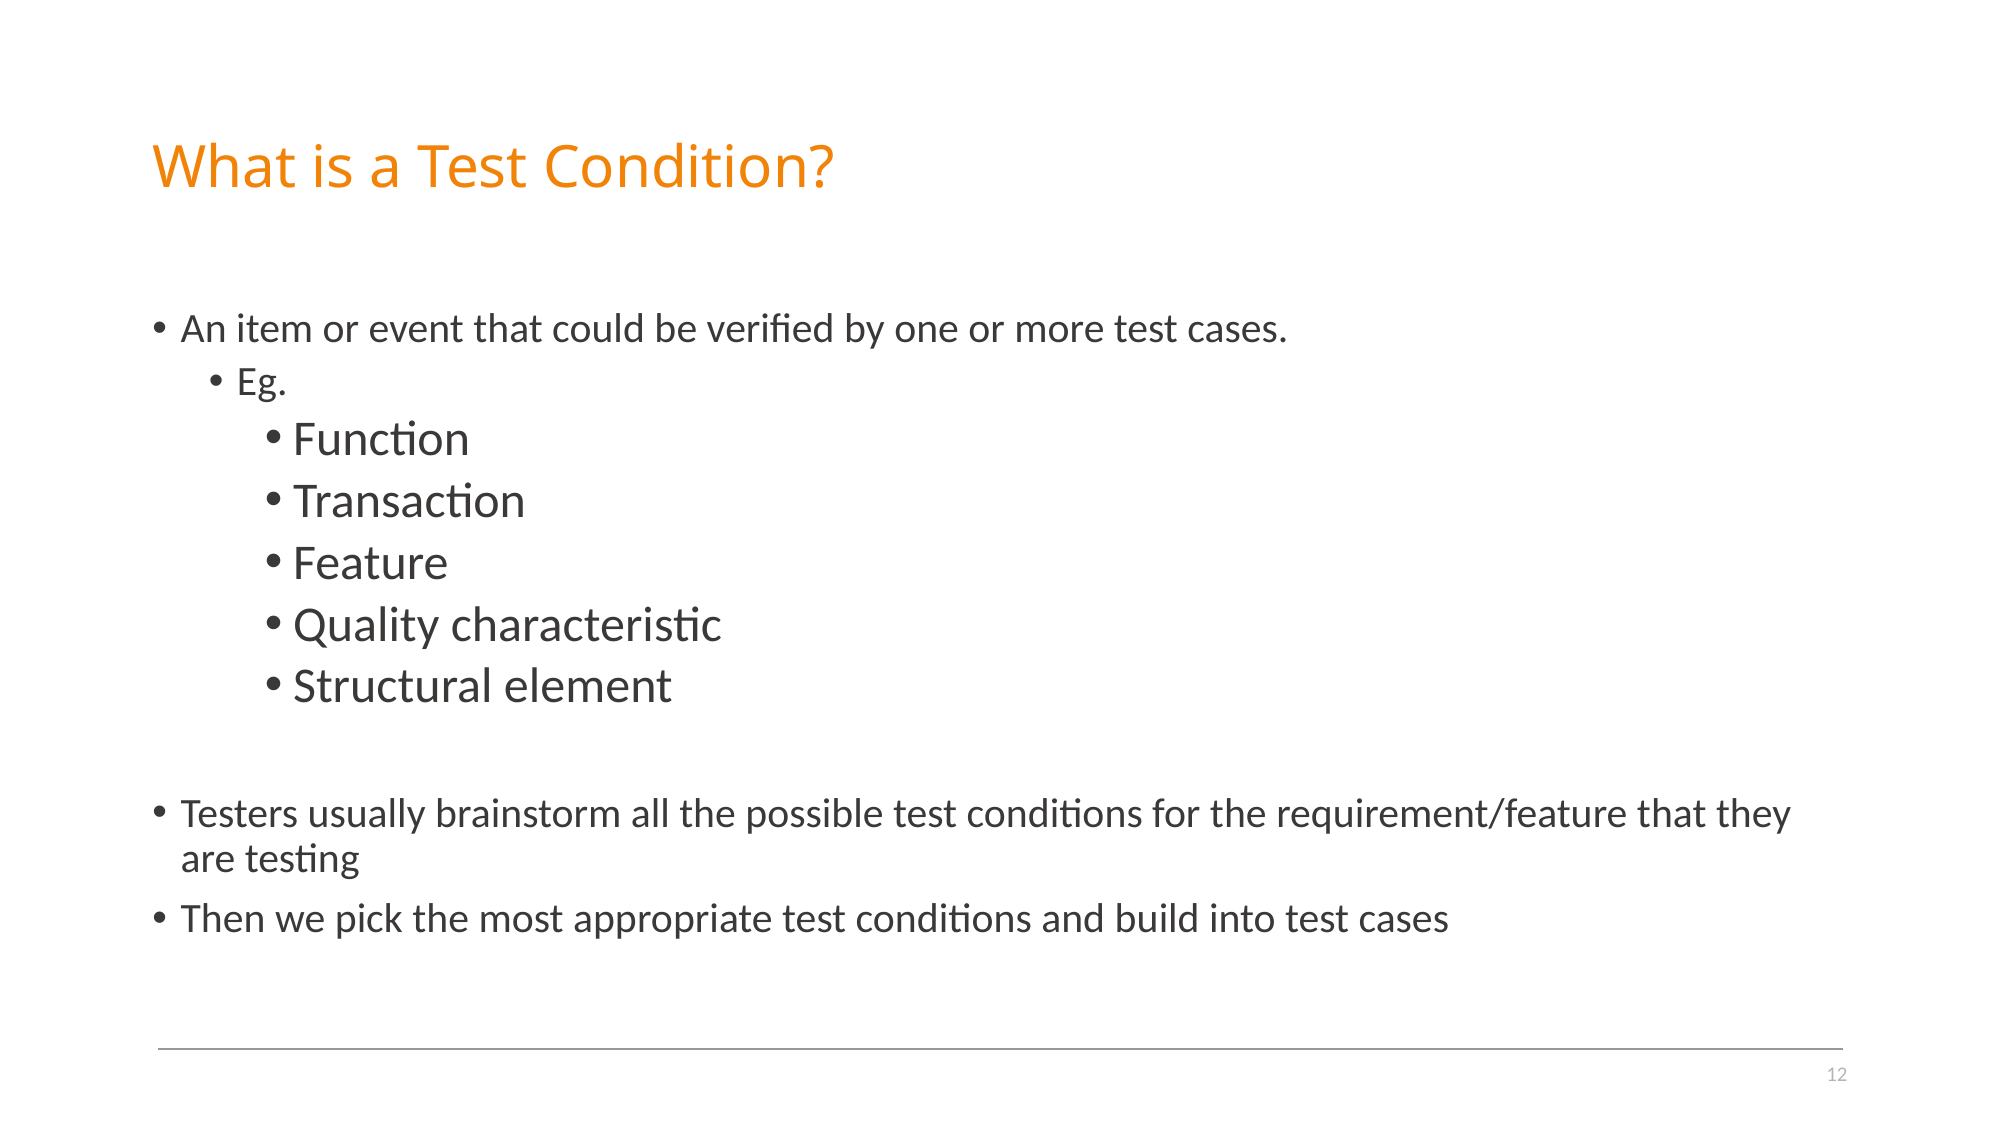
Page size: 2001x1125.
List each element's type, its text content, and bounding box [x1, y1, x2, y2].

title What is a Test Condition? [137, 59, 1863, 278]
list An item or event that could be verified by one or more test cases. Eg. Function Transaction Feature Quality characteristic Structural element Testers usually brainstorm all the possible test conditions for the requirement/feature that they are testing Then we pick the most appropriate test conditions and build into test cases [137, 299, 1863, 1014]
slide_number 12 [1412, 1042, 1863, 1103]
